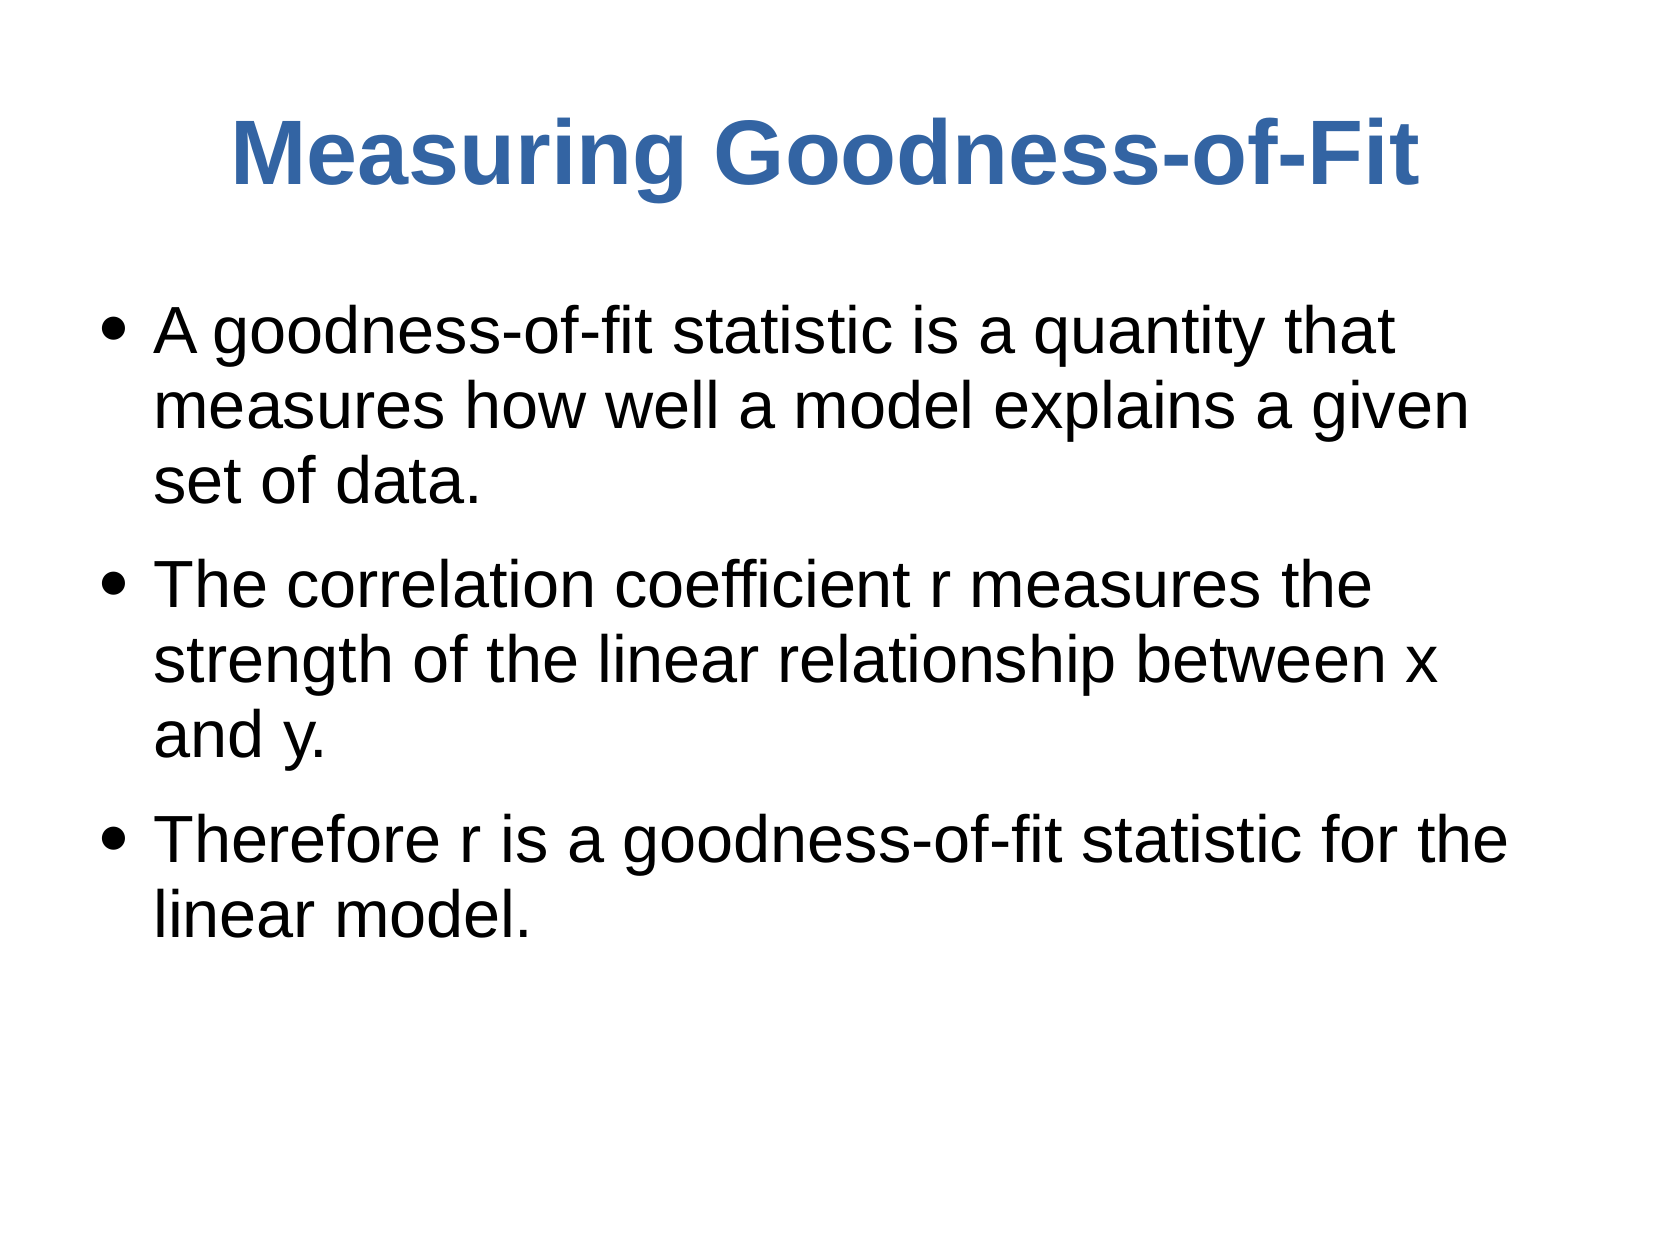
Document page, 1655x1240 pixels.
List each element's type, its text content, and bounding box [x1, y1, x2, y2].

title Measuring Goodness-of-Fit [228, 91, 1424, 283]
list A goodness-of-fit statistic is a quantity that measures how well a model explains a given set of data. The correlation coefficient r measures the strength of the linear relationship between x and y. Therefore r is a goodness-of-fit statistic for the linear model. [88, 283, 1566, 996]
